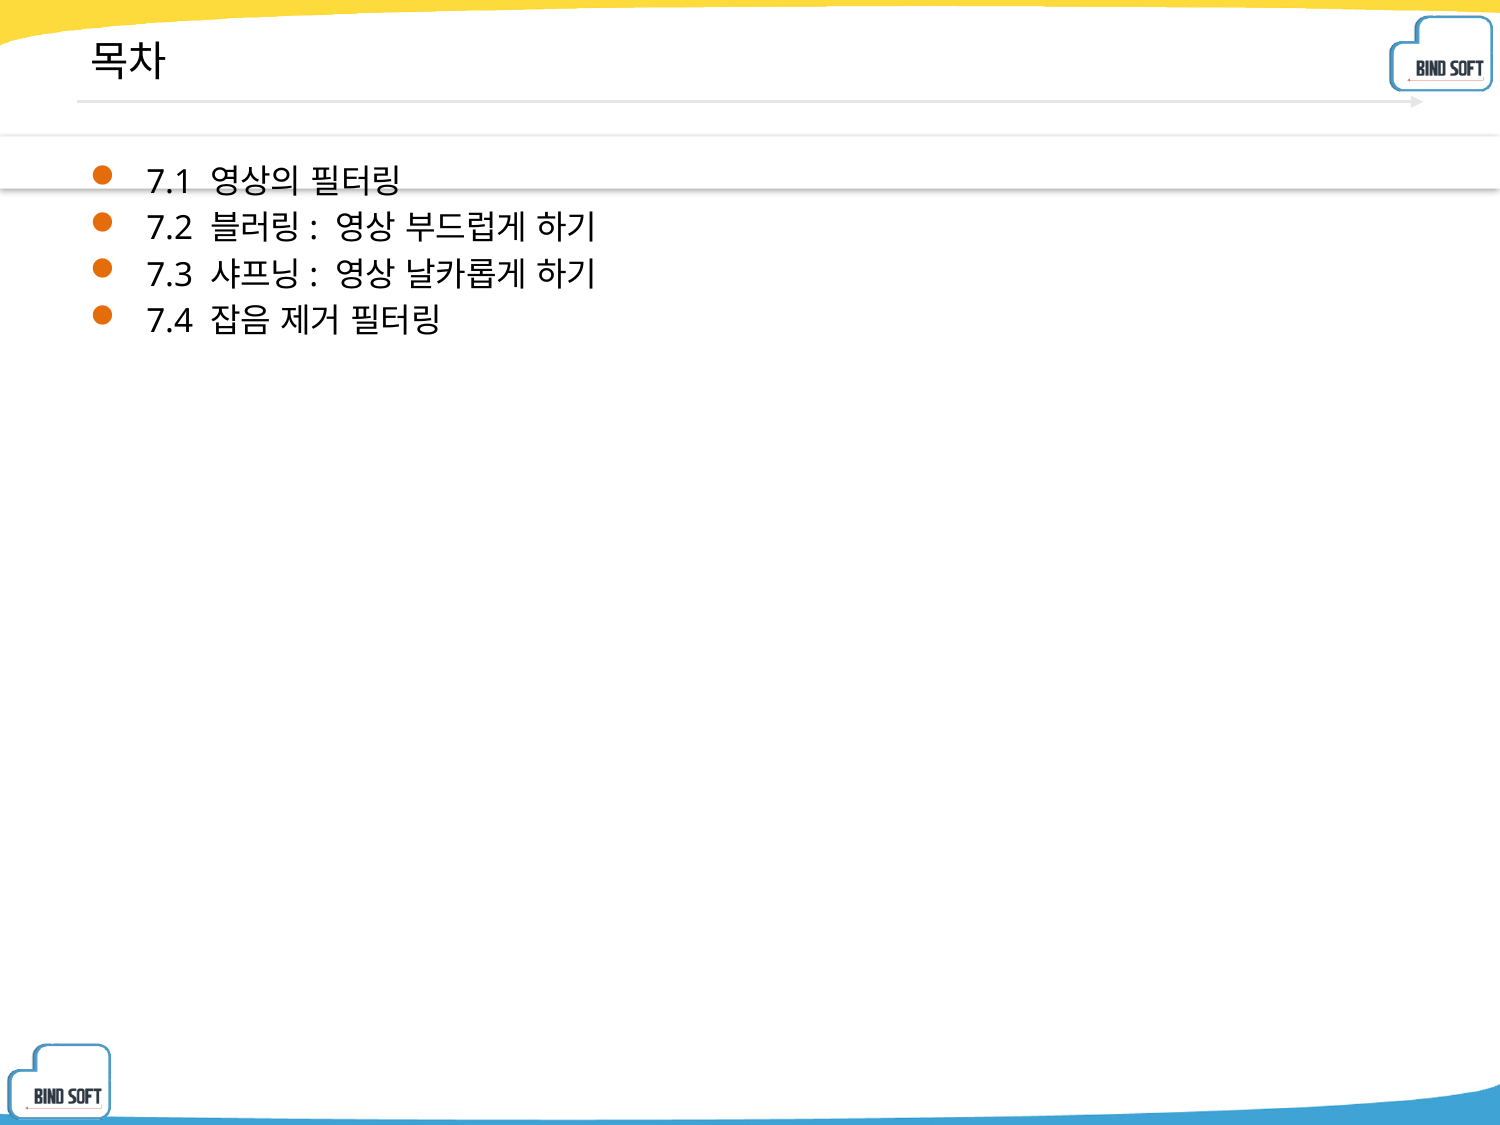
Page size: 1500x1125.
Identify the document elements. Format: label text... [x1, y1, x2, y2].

list 7.1 영상의 필터링 7.2 블러링: 영상 부드럽게 하기 7.3 샤프닝: 영상 날카롭게 하기 7.4 잡음 제거 필터링 [75, 152, 1425, 1055]
title 목차 [75, 11, 1425, 108]
picture [0, 0, 1500, 96]
picture [0, 1003, 1500, 1125]
